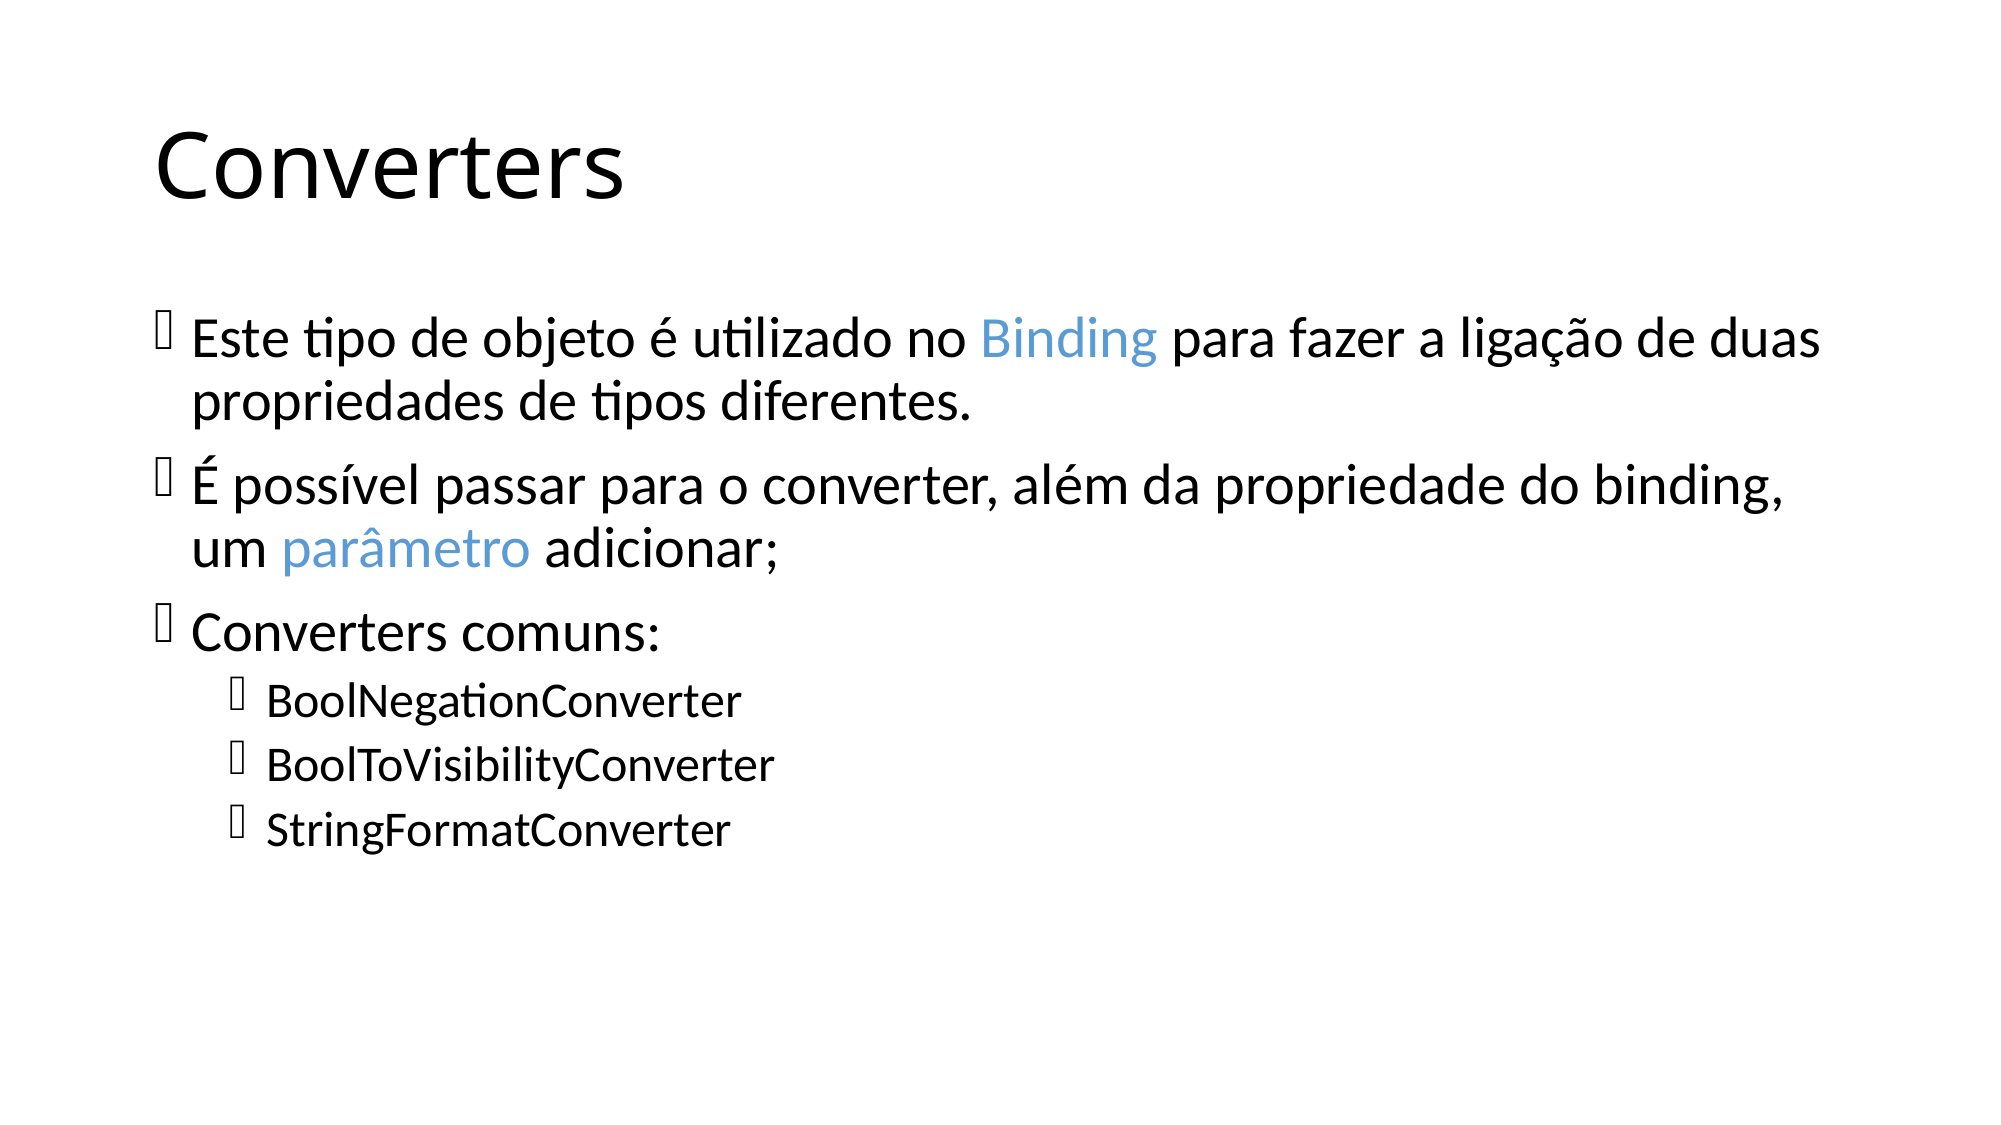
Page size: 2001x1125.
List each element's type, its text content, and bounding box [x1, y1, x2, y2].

list Este tipo de objeto é utilizado no Binding para fazer a ligação de duas propriedades de tipos diferentes. É possível passar para o converter, além da propriedade do binding, um parâmetro adicionar; Converters comuns: BoolNegationConverter BoolToVisibilityConverter StringFormatConverter [138, 299, 1864, 1014]
title Converters [138, 60, 1864, 278]
